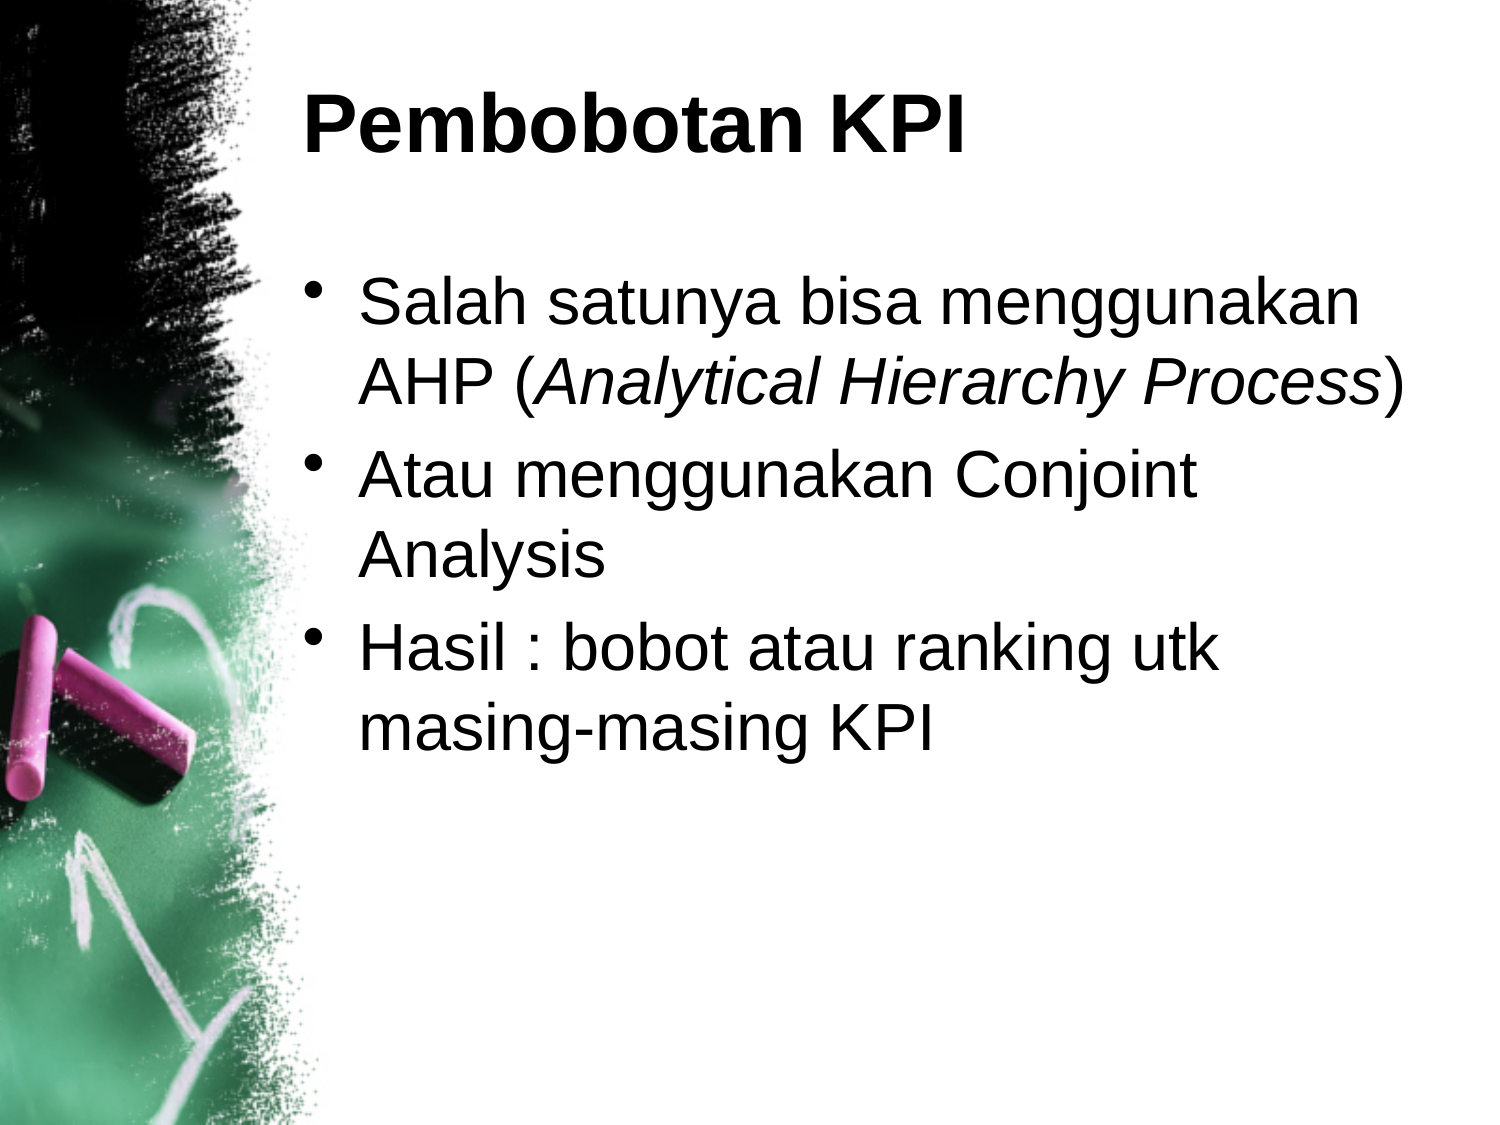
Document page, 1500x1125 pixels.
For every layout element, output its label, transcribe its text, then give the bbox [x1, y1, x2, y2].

list Salah satunya bisa menggunakan AHP (Analytical Hierarchy Process) Atau menggunakan Conjoint Analysis Hasil : bobot atau ranking utk masing-masing KPI [287, 249, 1438, 1001]
picture [0, 0, 1500, 1125]
title Pembobotan KPI [287, 49, 1438, 188]
